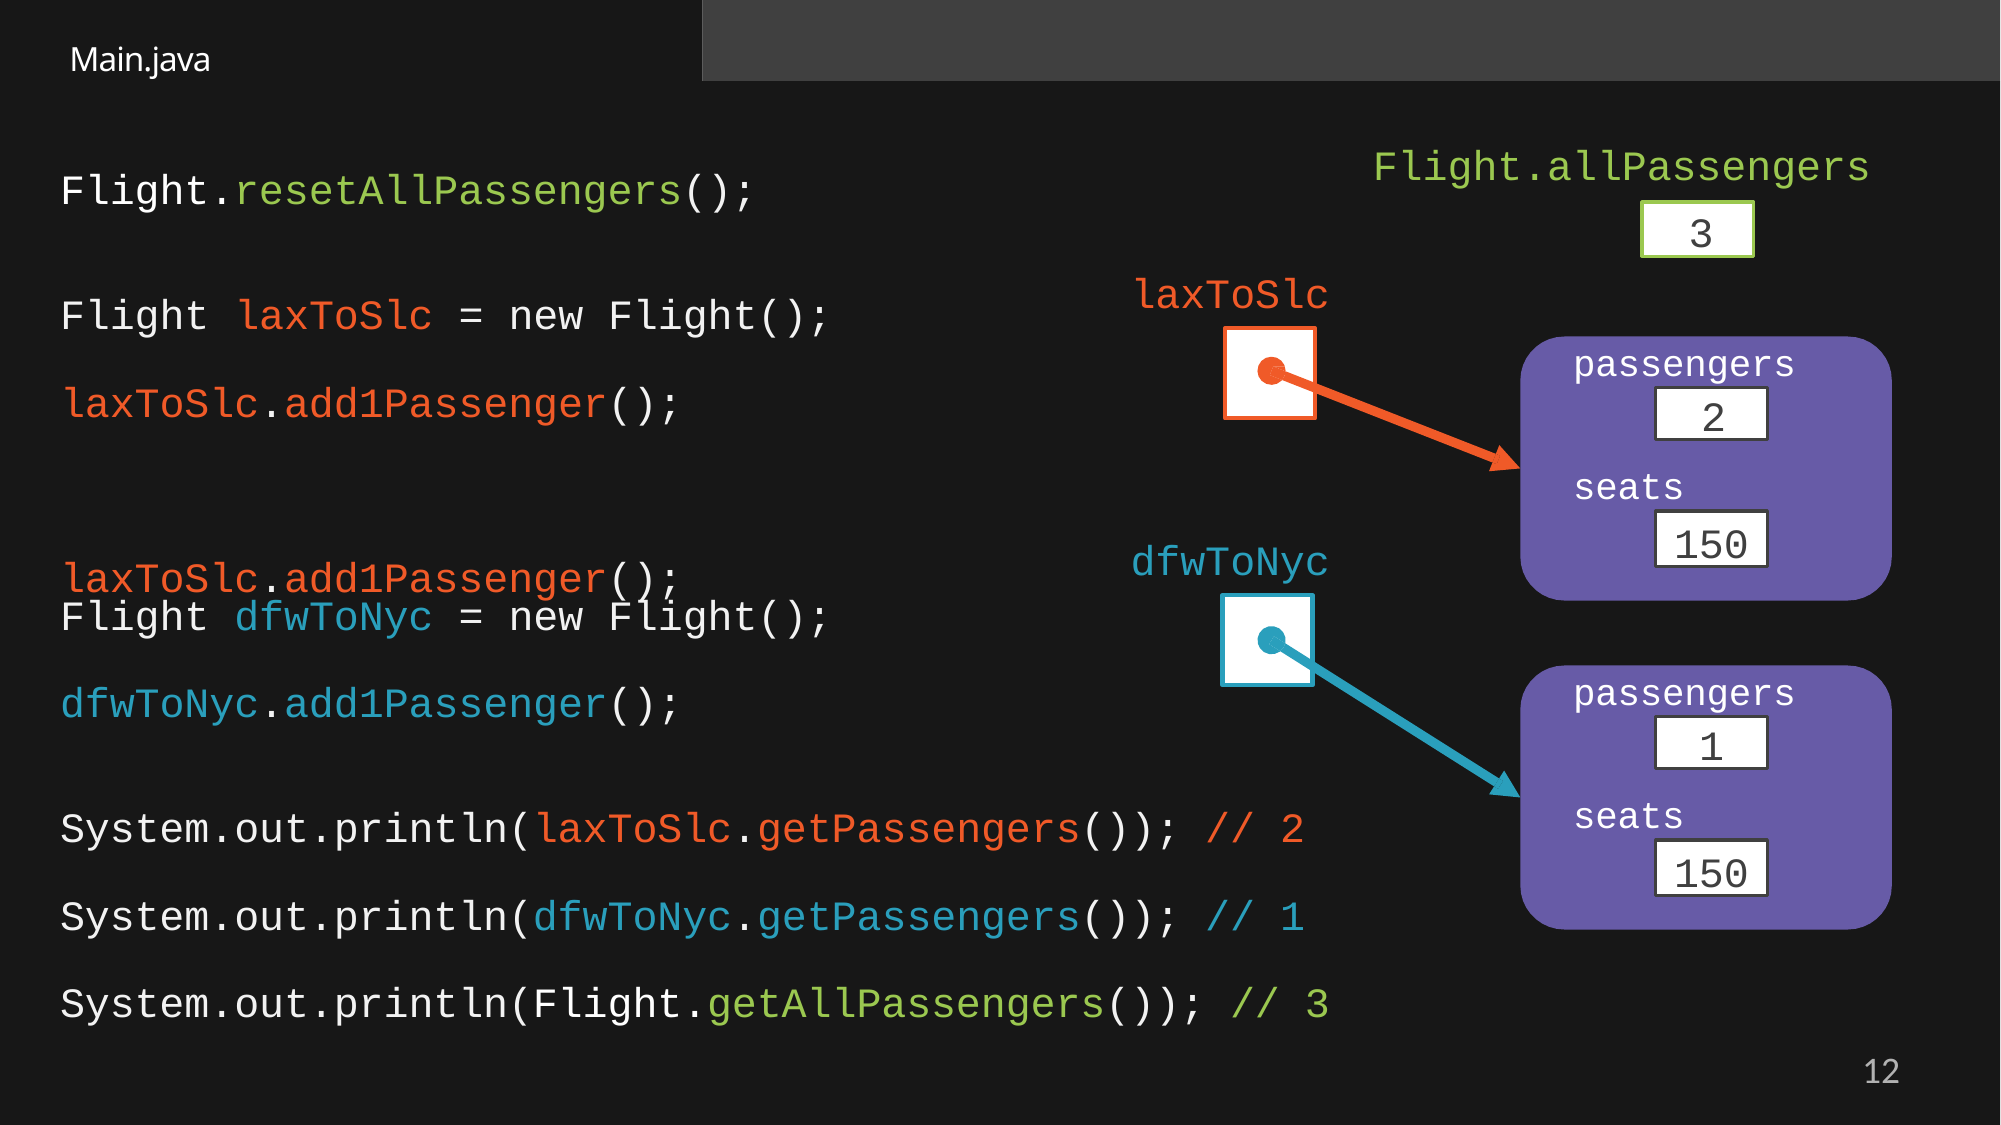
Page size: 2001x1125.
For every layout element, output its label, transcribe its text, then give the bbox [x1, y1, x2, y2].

text_box Main.java [67, 36, 226, 79]
text_box 3 [1642, 202, 1754, 257]
text_box dfwToNyc [1128, 531, 1214, 584]
text_box 150 [1655, 839, 1768, 896]
text_box Flight laxToSlc = new Flight(); laxToSlc.add1Passenger(); laxToSlc.add1Passenger(); [57, 286, 837, 586]
title Flight.allPassengers [125, 136, 1875, 327]
text_box passengers [1571, 336, 1800, 384]
text_box [1520, 665, 1892, 930]
text_box Flight.resetAllPassengers(); [57, 161, 125, 214]
text_box 2 [1655, 387, 1768, 440]
text_box seats [1571, 788, 1688, 836]
text_box 150 [1655, 510, 1768, 567]
slide_number 12 [1440, 1046, 1900, 1103]
text_box Flight dfwToNyc = new Flight(); dfwToNyc.add1Passenger(); [57, 586, 837, 726]
text_box passengers [1571, 665, 1800, 713]
text_box 1 [1655, 716, 1768, 769]
text_box System.out.println(laxToSlc.getPassengers()); // 2 System.out.println(dfwToNyc.getPassengers()); // 1 System.out.println(Flight.getAllPassengers()); // 3 [57, 798, 1338, 1026]
text_box seats [1571, 459, 1688, 507]
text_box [1220, 326, 1521, 798]
text_box [1524, 336, 1892, 601]
